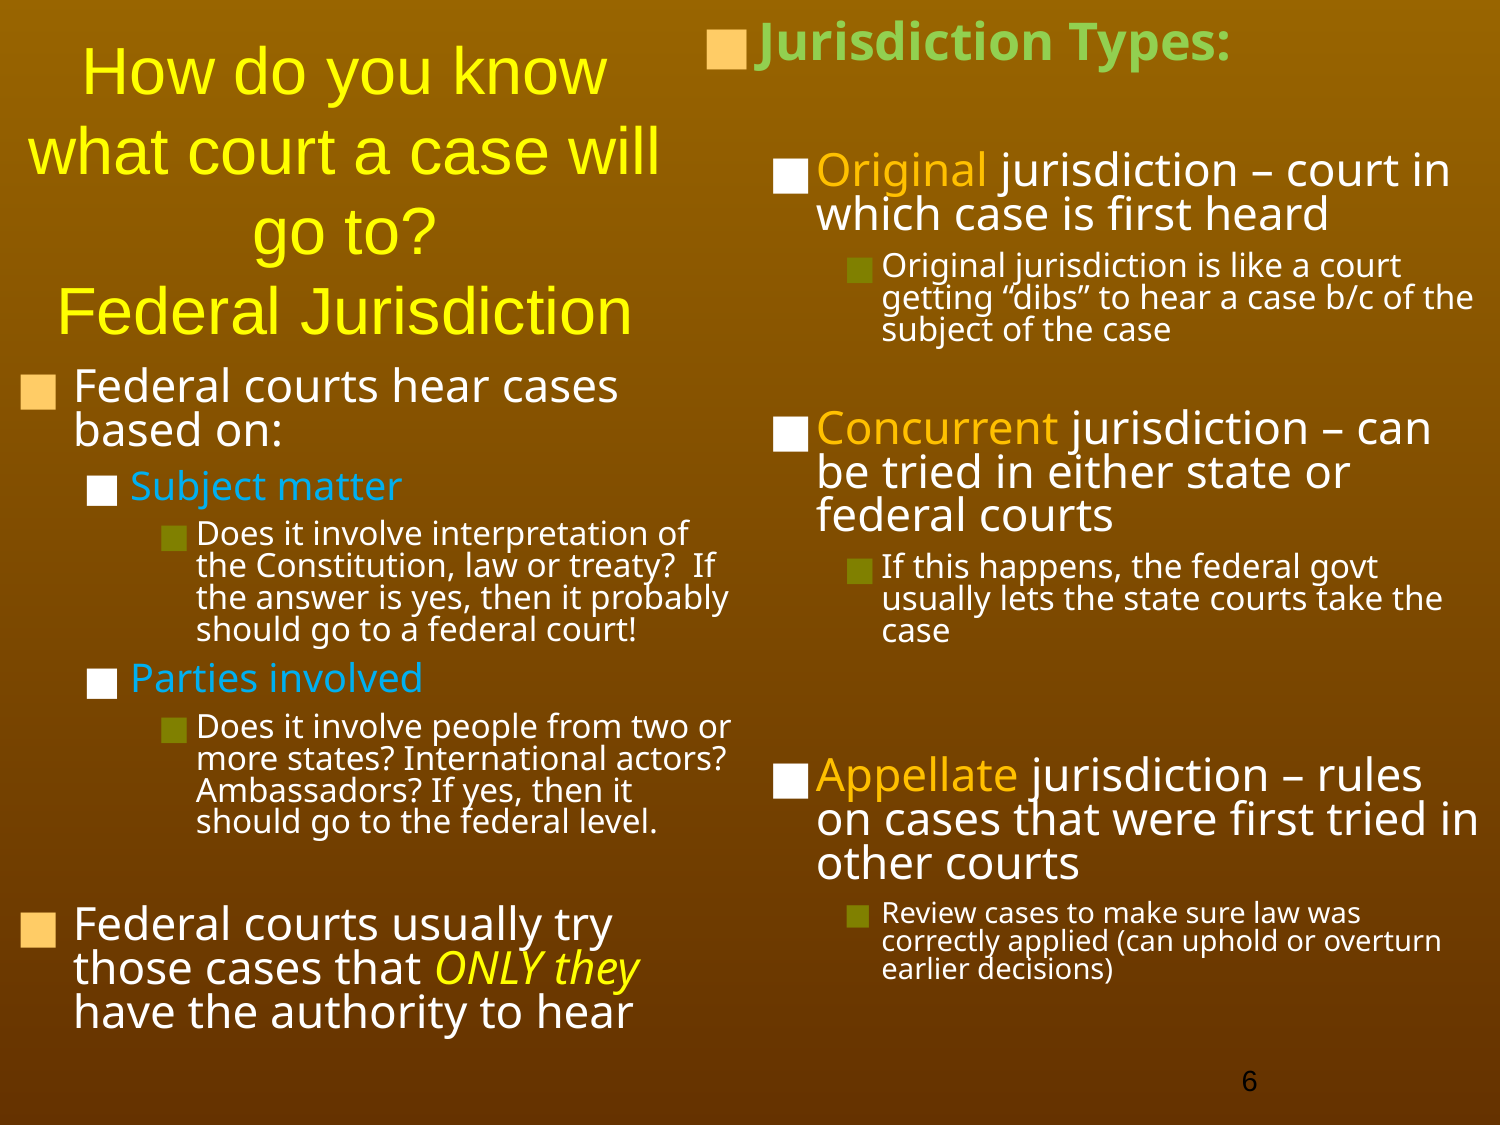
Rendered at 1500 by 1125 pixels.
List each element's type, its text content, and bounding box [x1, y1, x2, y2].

text_box Federal courts hear cases based on: Subject matter Does it involve interpretation of the Constitution, law or treaty? If the answer is yes, then it probably should go to a federal court! Parties involved Does it involve people from two or more states? International actors? Ambassadors? If yes, then it should go to the federal level. Federal courts usually try those cases that ONLY they have the authority to hear [1, 359, 687, 1105]
text_box How do you know what court a case will go to? Federal Jurisdiction [1, 12, 687, 359]
text_box Jurisdiction Types: Original jurisdiction – court in which case is first heard Original jurisdiction is like a court getting “dibs” to hear a case b/c of the subject of the case Concurrent jurisdiction – can be tried in either state or federal courts If this happens, the federal govt usually lets the state courts take the case Appellate jurisdiction – rules on cases that were first tried in other courts Review cases to make sure law was correctly applied (can uphold or overturn earlier decisions) [687, 12, 1500, 1113]
text_box <number> [1226, 1059, 1273, 1105]
